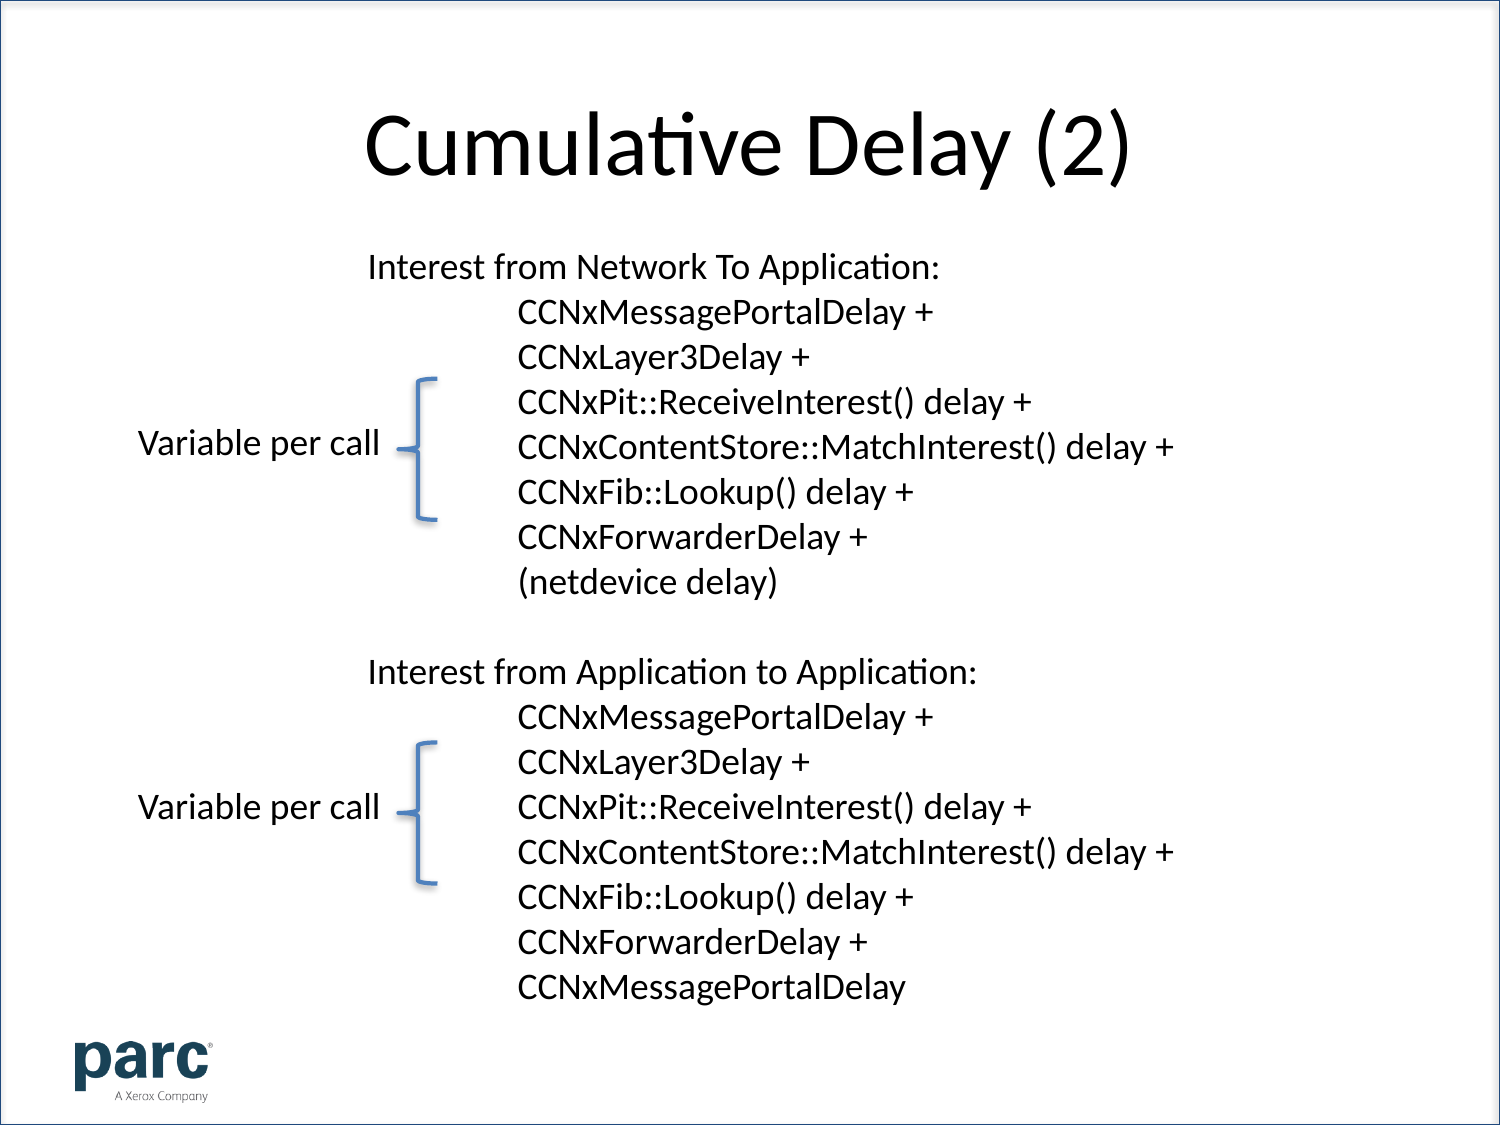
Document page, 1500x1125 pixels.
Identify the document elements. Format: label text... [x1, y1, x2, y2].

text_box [120, 742, 438, 884]
title Cumulative Delay (2) [75, 45, 1425, 233]
text_box Interest from Network To Application: CCNxMessagePortalDelay + CCNxLayer3Delay + CCNxPit::ReceiveInterest() delay + CCNxContentStore::MatchInterest() delay + CCNxFib::Lookup() delay + CCNxForwarderDelay + (netdevice delay) Interest from Application to Application: CCNxMessagePortalDelay + CCNxLayer3Delay + CCNxPit::ReceiveInterest() delay + CCNxContentStore::MatchInterest() delay + CCNxFib::Lookup() delay + CCNxForwarderDelay + CCNxMessagePortalDelay [352, 234, 1205, 1015]
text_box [120, 378, 438, 521]
picture [75, 1041, 213, 1103]
